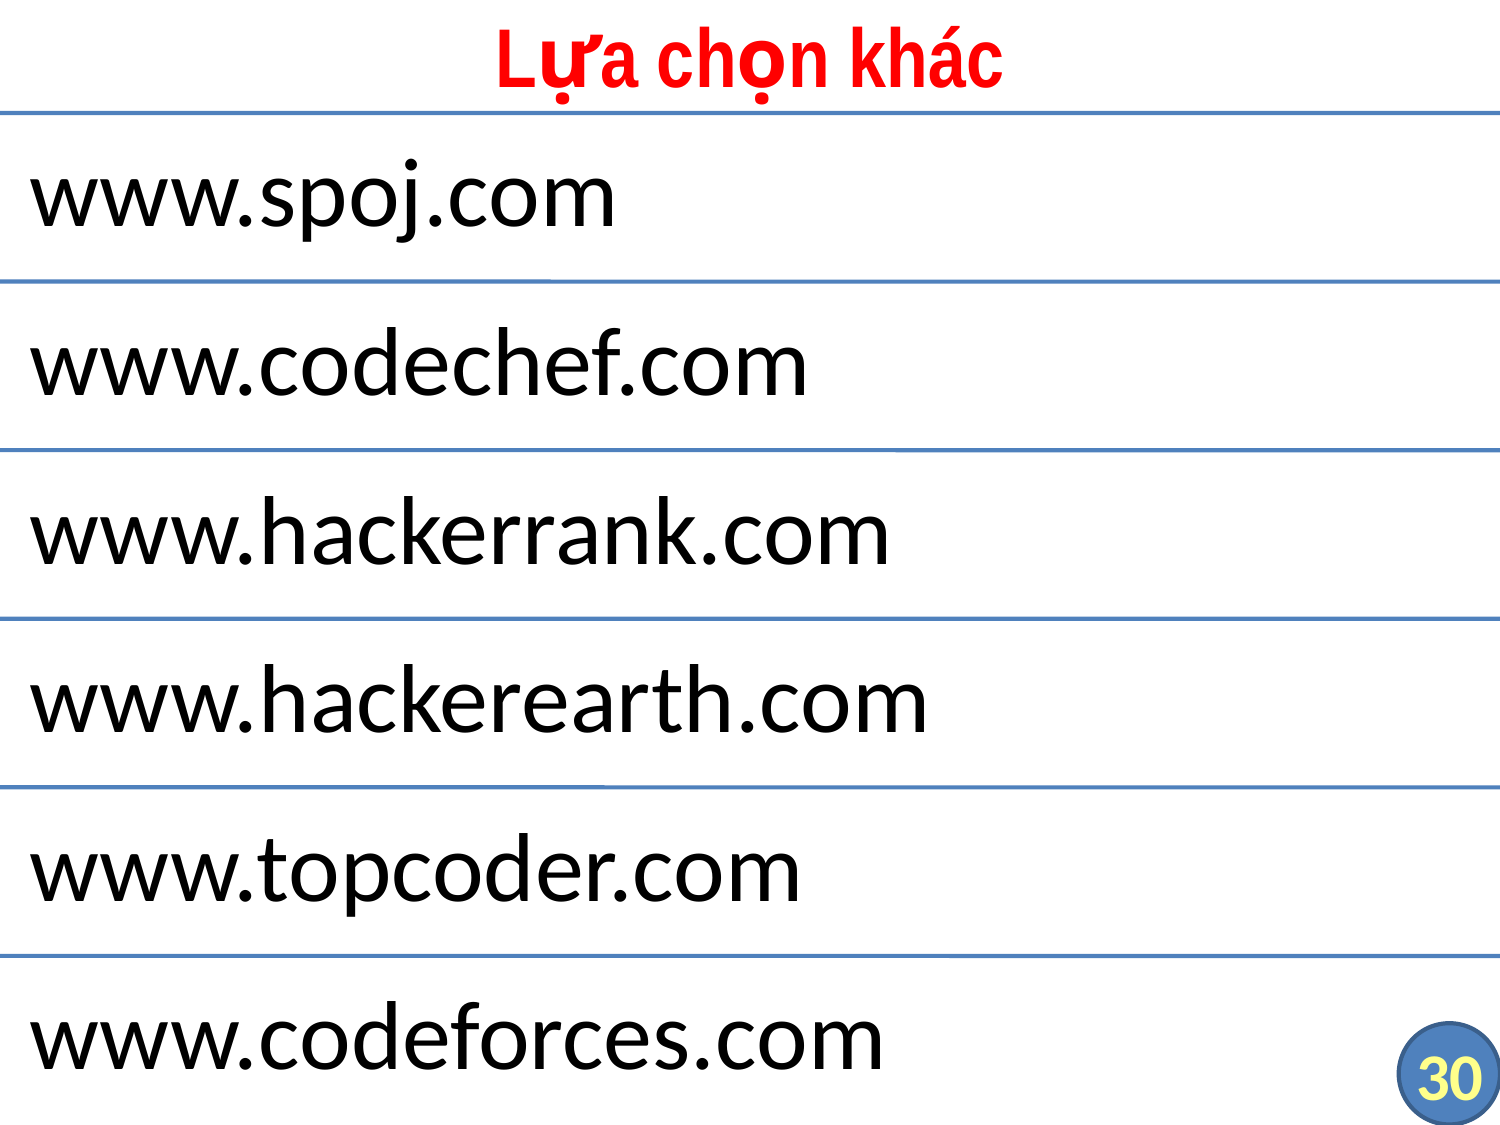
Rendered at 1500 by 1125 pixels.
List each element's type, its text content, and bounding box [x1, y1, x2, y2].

title Lựa chọn khác [0, 0, 1500, 112]
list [0, 112, 1500, 1125]
